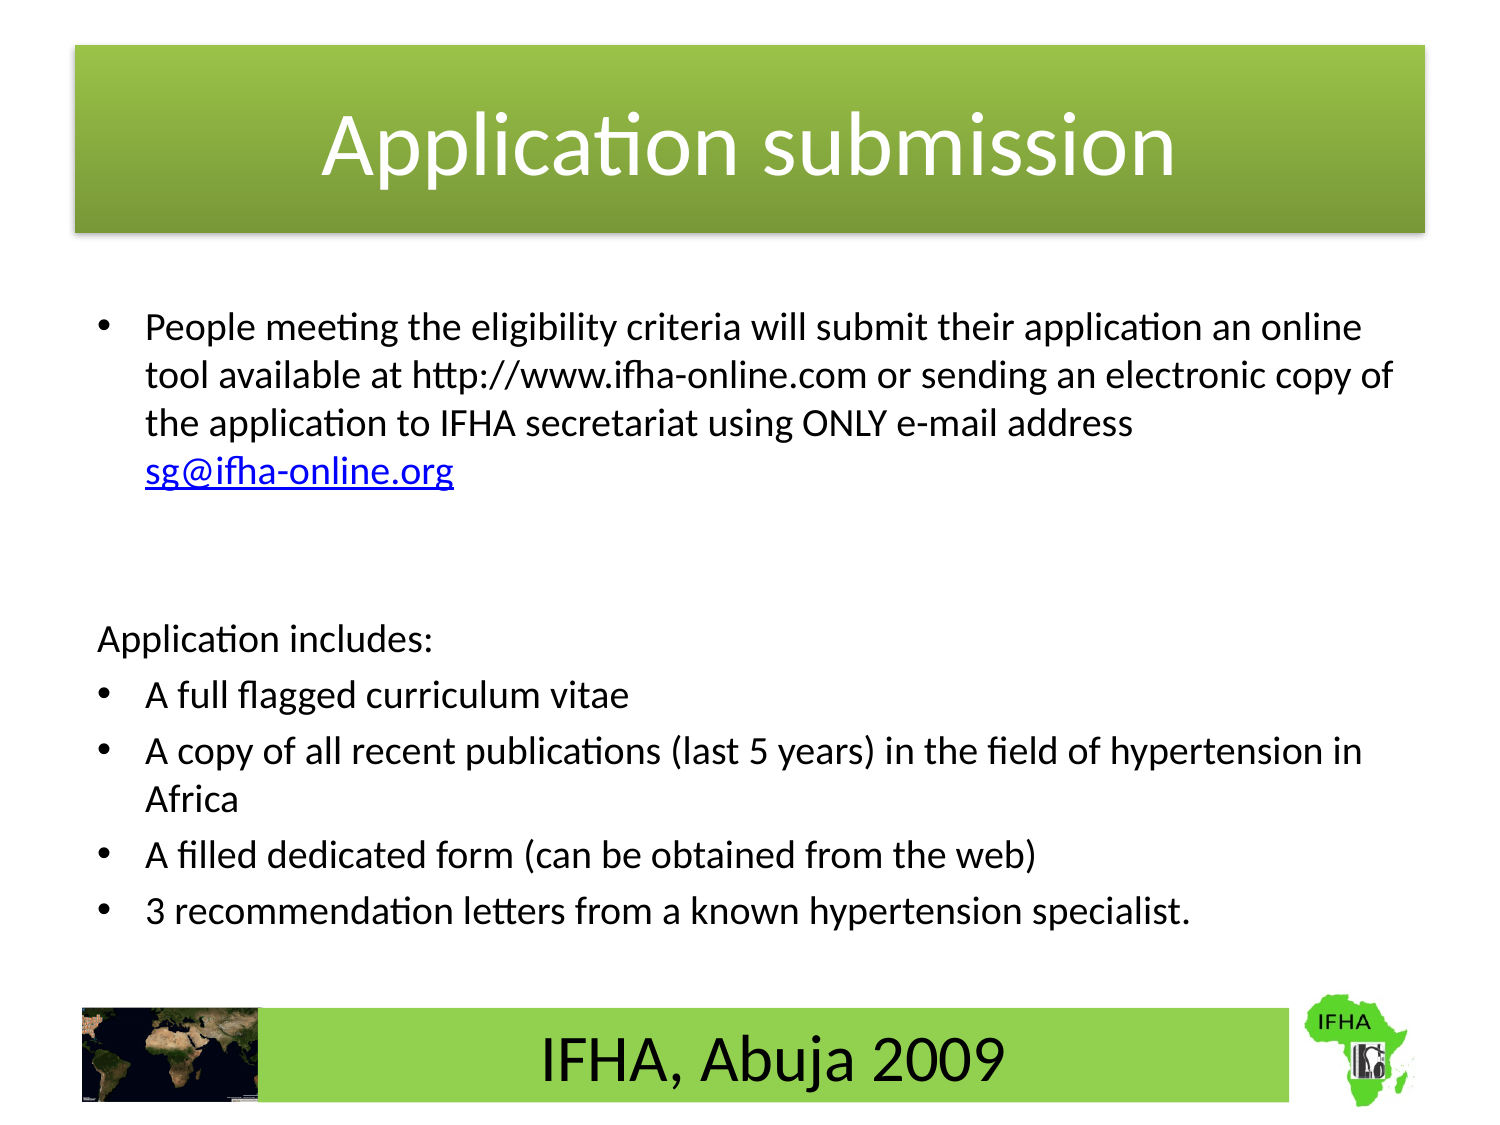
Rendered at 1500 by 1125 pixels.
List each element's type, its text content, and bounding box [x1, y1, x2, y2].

picture [82, 1007, 257, 1102]
list People meeting the eligibility criteria will submit their application an online tool available at http://www.ifha-online.com or sending an electronic copy of the application to IFHA secretariat using ONLY e-mail address sg@ifha-online.org Application includes: A full flagged curriculum vitae A copy of all recent publications (last 5 years) in the field of hypertension in Africa A filled dedicated form (can be obtained from the web) 3 recommendation letters from a known hypertension specialist. [82, 292, 1432, 950]
title Application submission [75, 45, 1425, 233]
picture [1289, 982, 1427, 1125]
